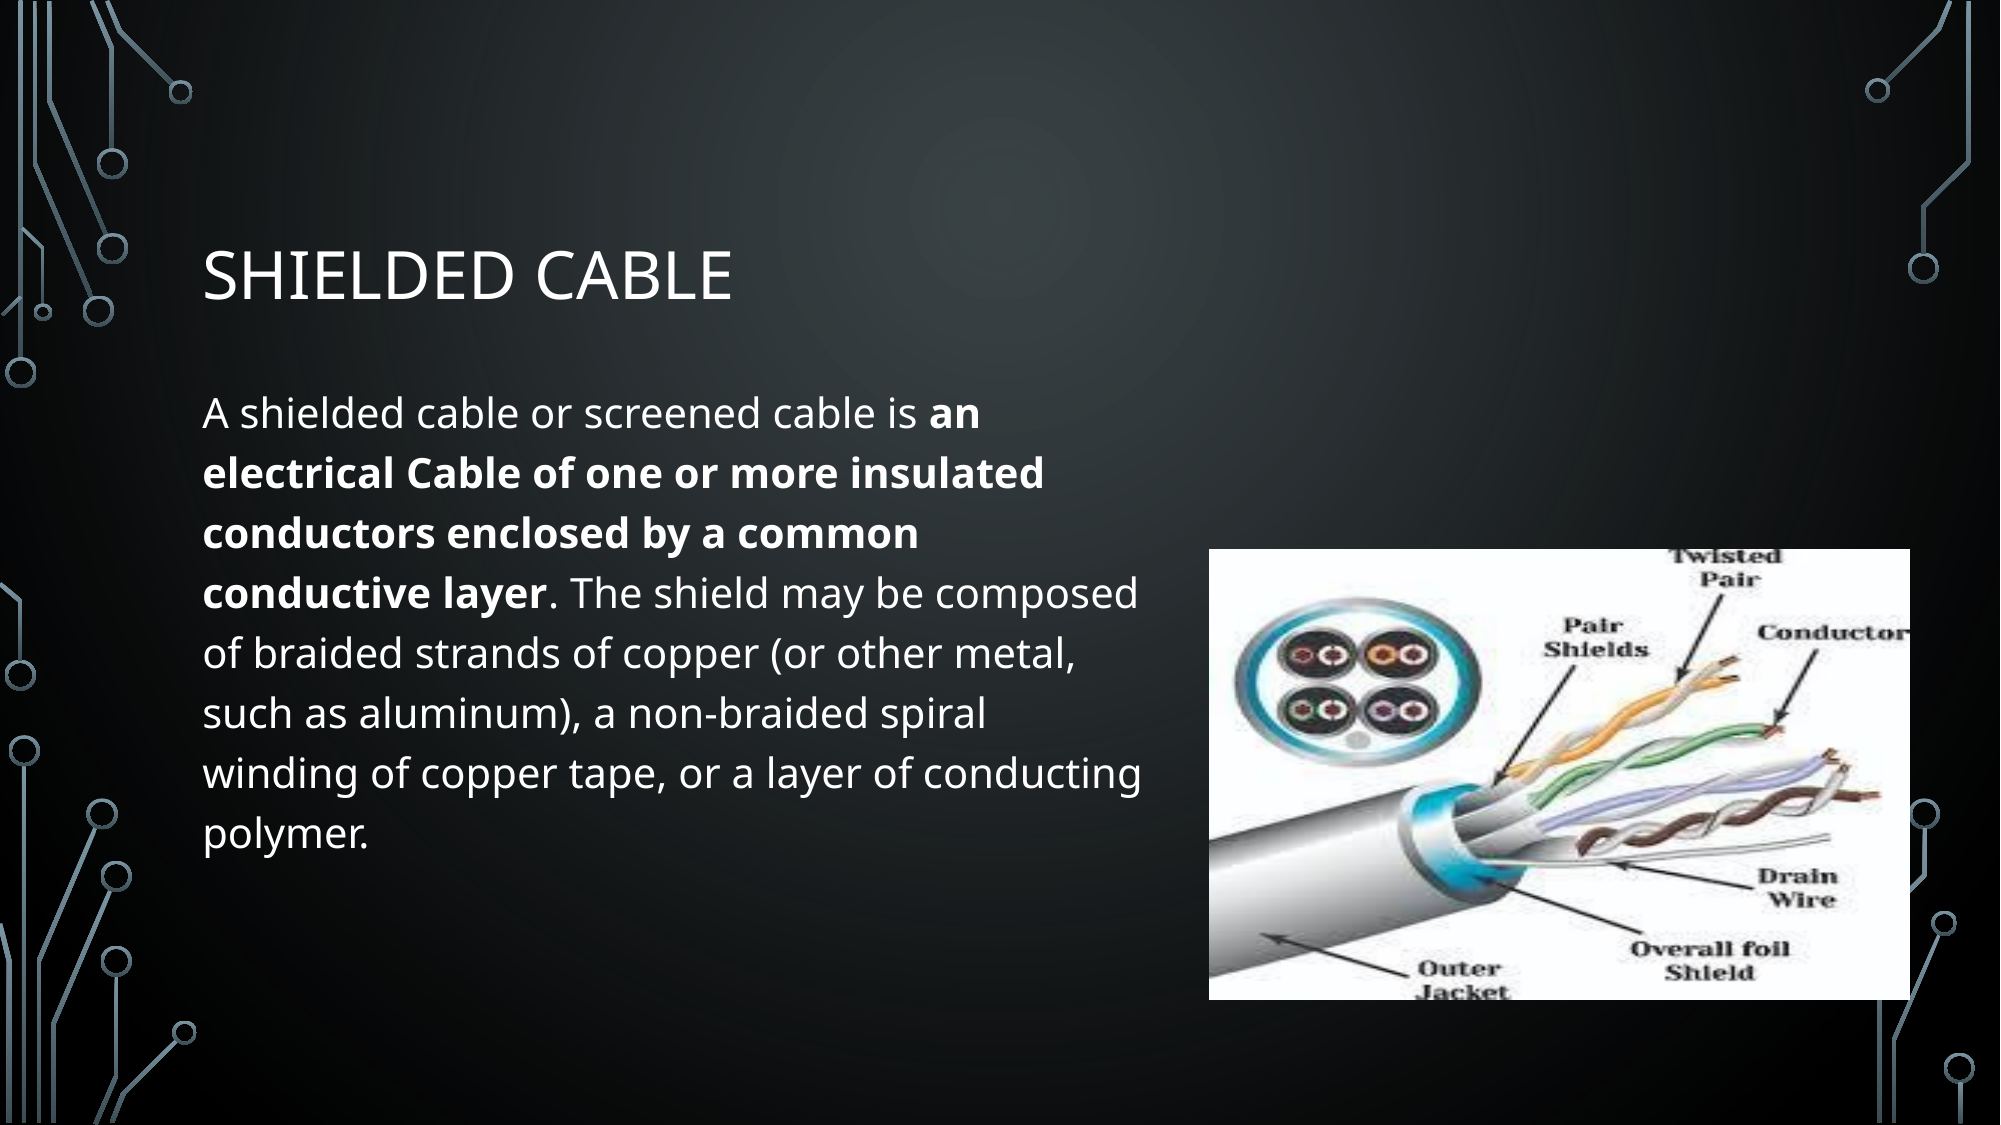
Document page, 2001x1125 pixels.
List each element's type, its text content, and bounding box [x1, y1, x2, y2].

title Shielded cable [187, 99, 1161, 322]
picture [1209, 549, 1910, 1000]
list A shielded cable or screened cable is an electrical Cable of one or more insulated conductors enclosed by a common conductive layer. The shield may be composed of braided strands of copper (or other metal, such as aluminum), a non-braided spiral winding of copper tape, or a layer of conducting polymer. [187, 369, 1161, 950]
